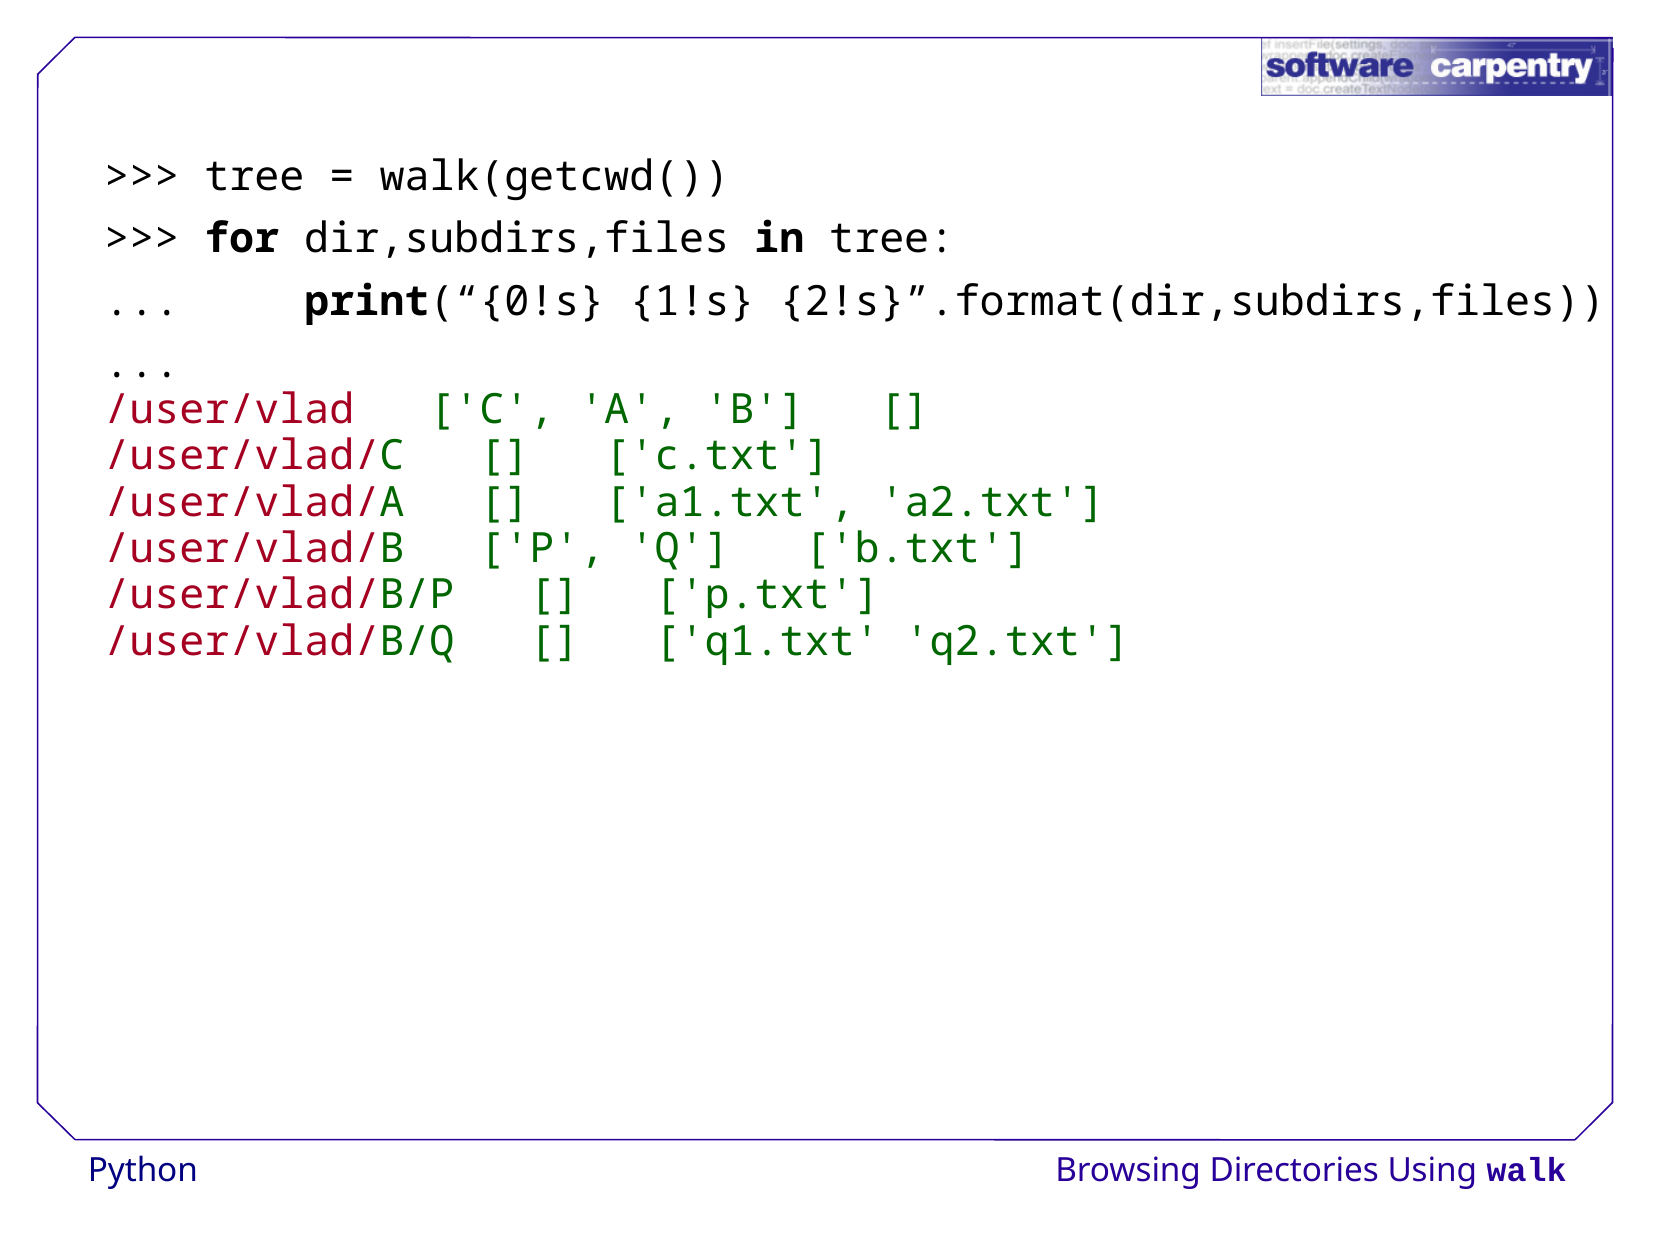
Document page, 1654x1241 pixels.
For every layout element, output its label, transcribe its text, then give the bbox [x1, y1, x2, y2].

text_box >>> tree = walk(getcwd()) >>> for dir,subdirs,files in tree: ... print(“{0!s} {1!s} {2!s}”.format(dir,subdirs,files)) ... /user/vlad ['C', 'A', 'B'] [] /user/vlad/C [] ['c.txt'] /user/vlad/A [] ['a1.txt', 'a2.txt'] /user/vlad/B ['P', 'Q'] ['b.txt'] /user/vlad/B/P [] ['p.txt'] /user/vlad/B/Q [] ['q1.txt' 'q2.txt'] [89, 128, 1512, 1036]
picture [1261, 39, 1613, 96]
